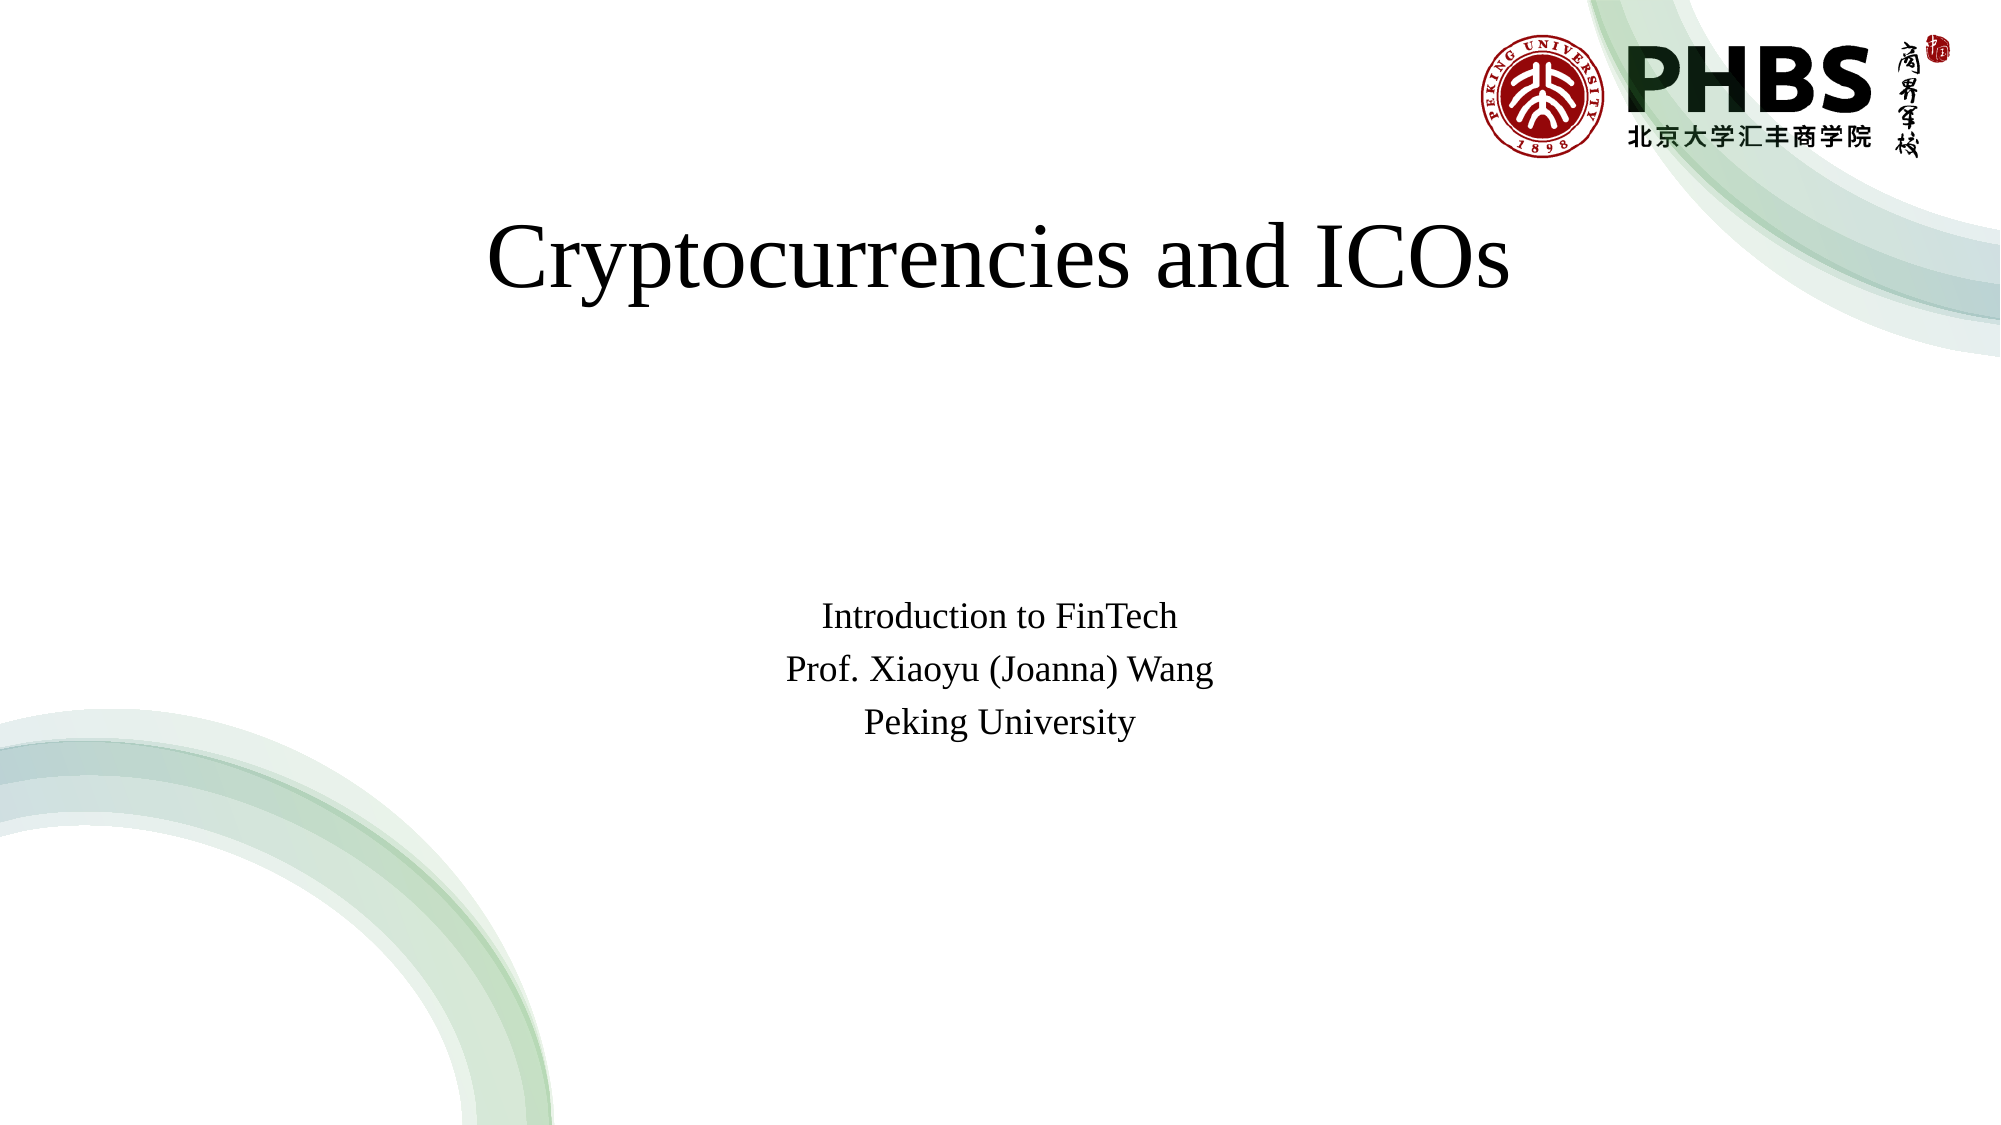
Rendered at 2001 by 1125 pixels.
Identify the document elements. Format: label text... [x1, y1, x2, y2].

picture [1625, 0, 2000, 185]
title Cryptocurrencies and ICOs [249, 184, 1750, 314]
picture [1458, 0, 1708, 184]
subtitle Introduction to FinTech Prof. Xiaoyu (Joanna) Wang Peking University [249, 590, 1750, 863]
